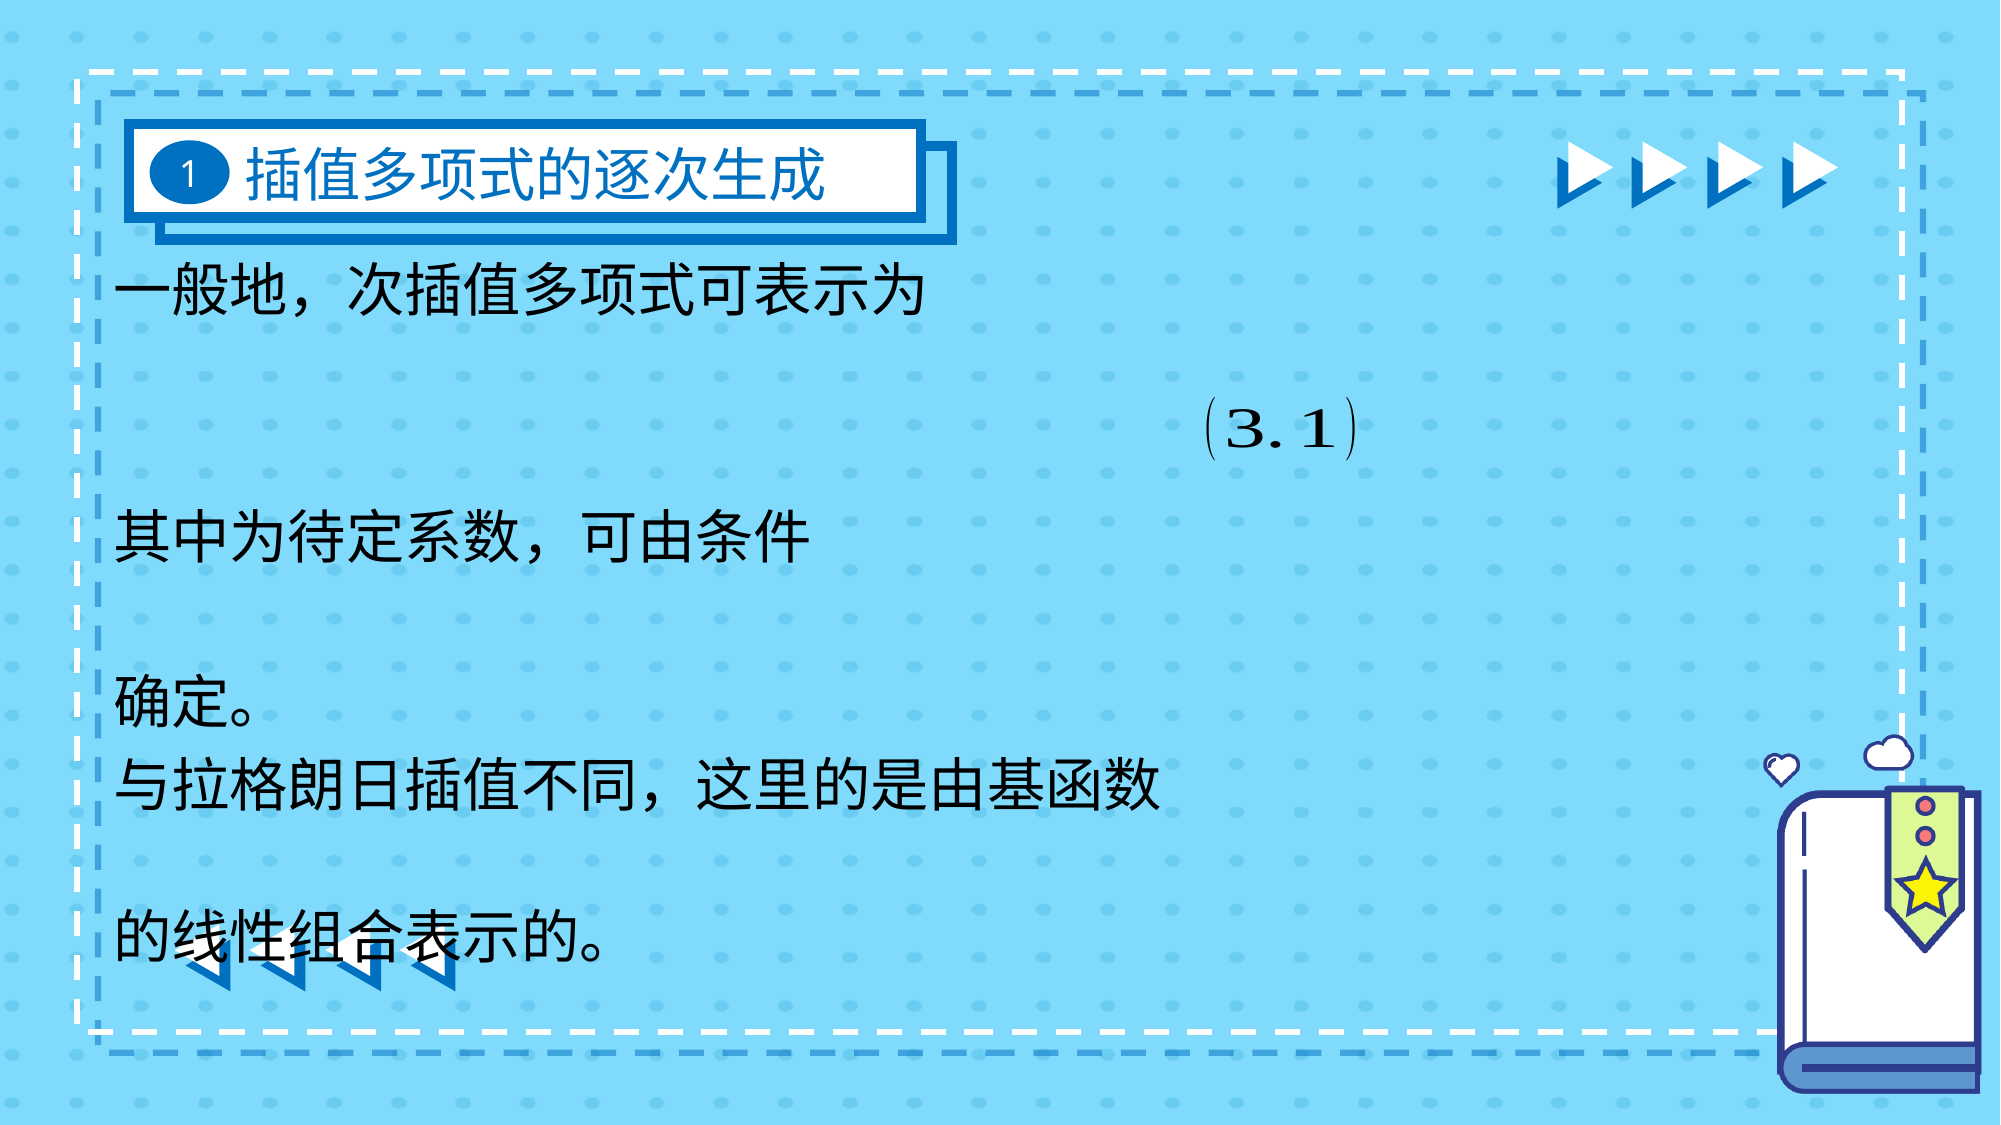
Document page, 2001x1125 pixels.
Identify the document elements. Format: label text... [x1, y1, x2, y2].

text_box 1 [148, 139, 231, 206]
text_box 插值多项式的逐次生成 [229, 130, 866, 216]
picture [3, 1, 2001, 1125]
